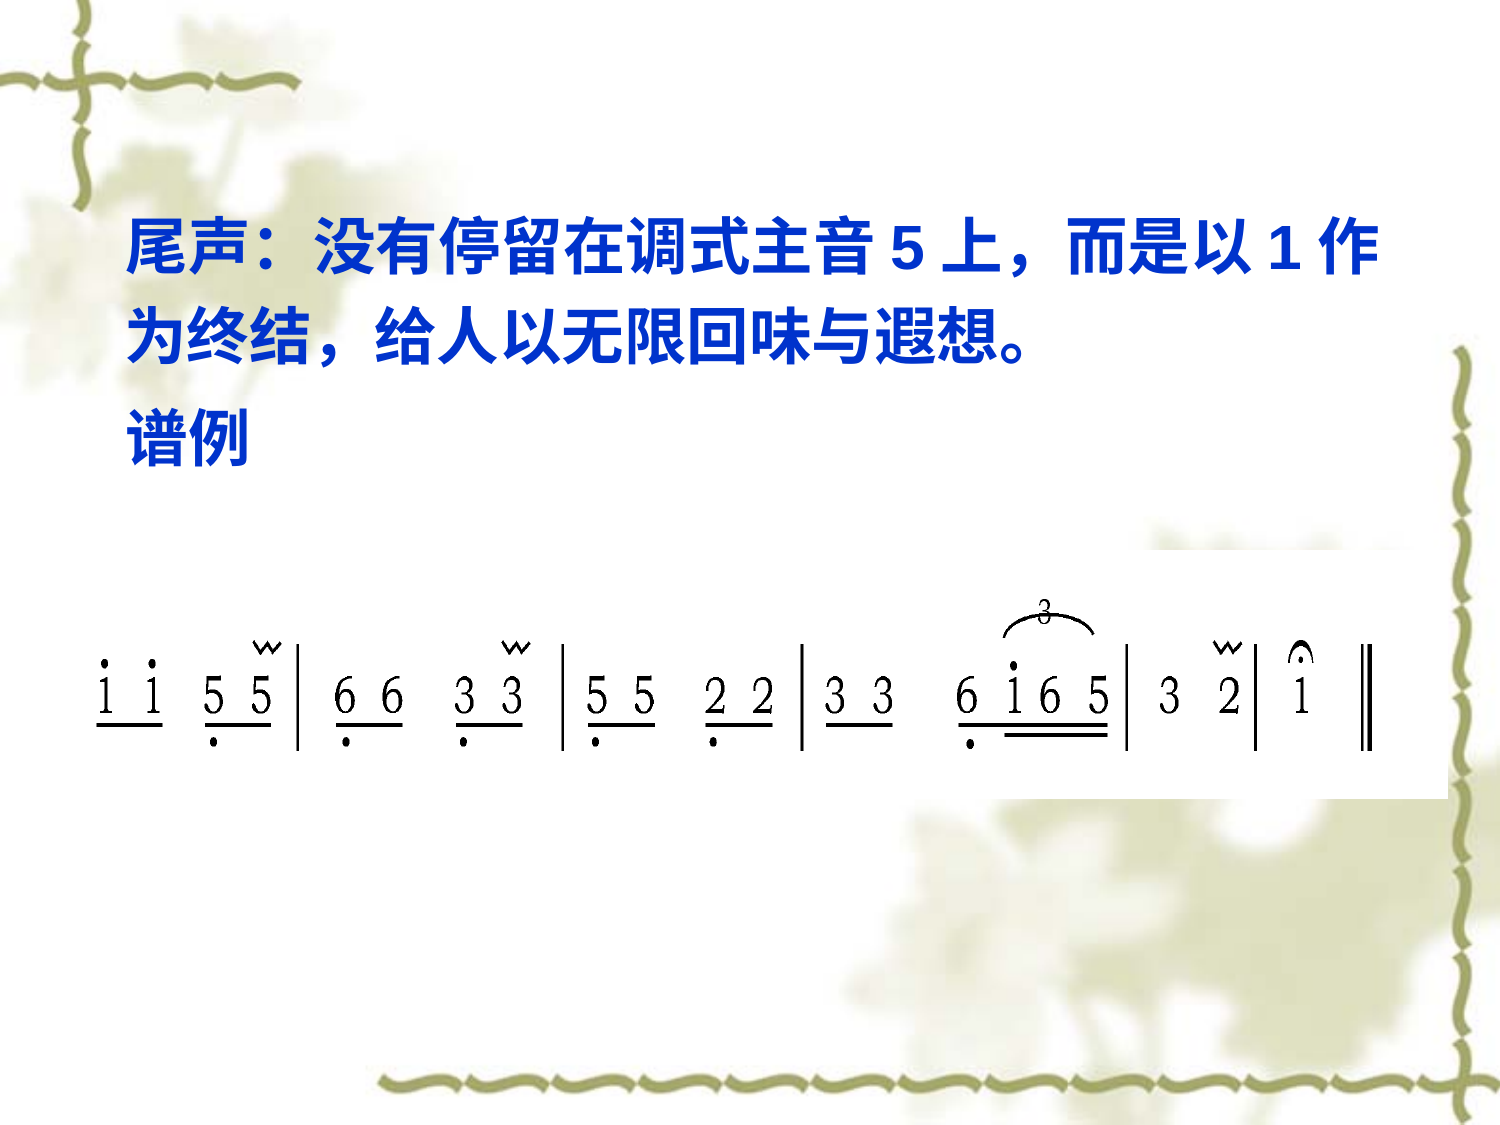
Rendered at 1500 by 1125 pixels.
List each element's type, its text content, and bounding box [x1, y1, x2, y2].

list 尾声：没有停留在调式主音5上，而是以1作为终结，给人以无限回味与遐想。 谱例 [52, 184, 1455, 953]
picture [0, 0, 1500, 1125]
